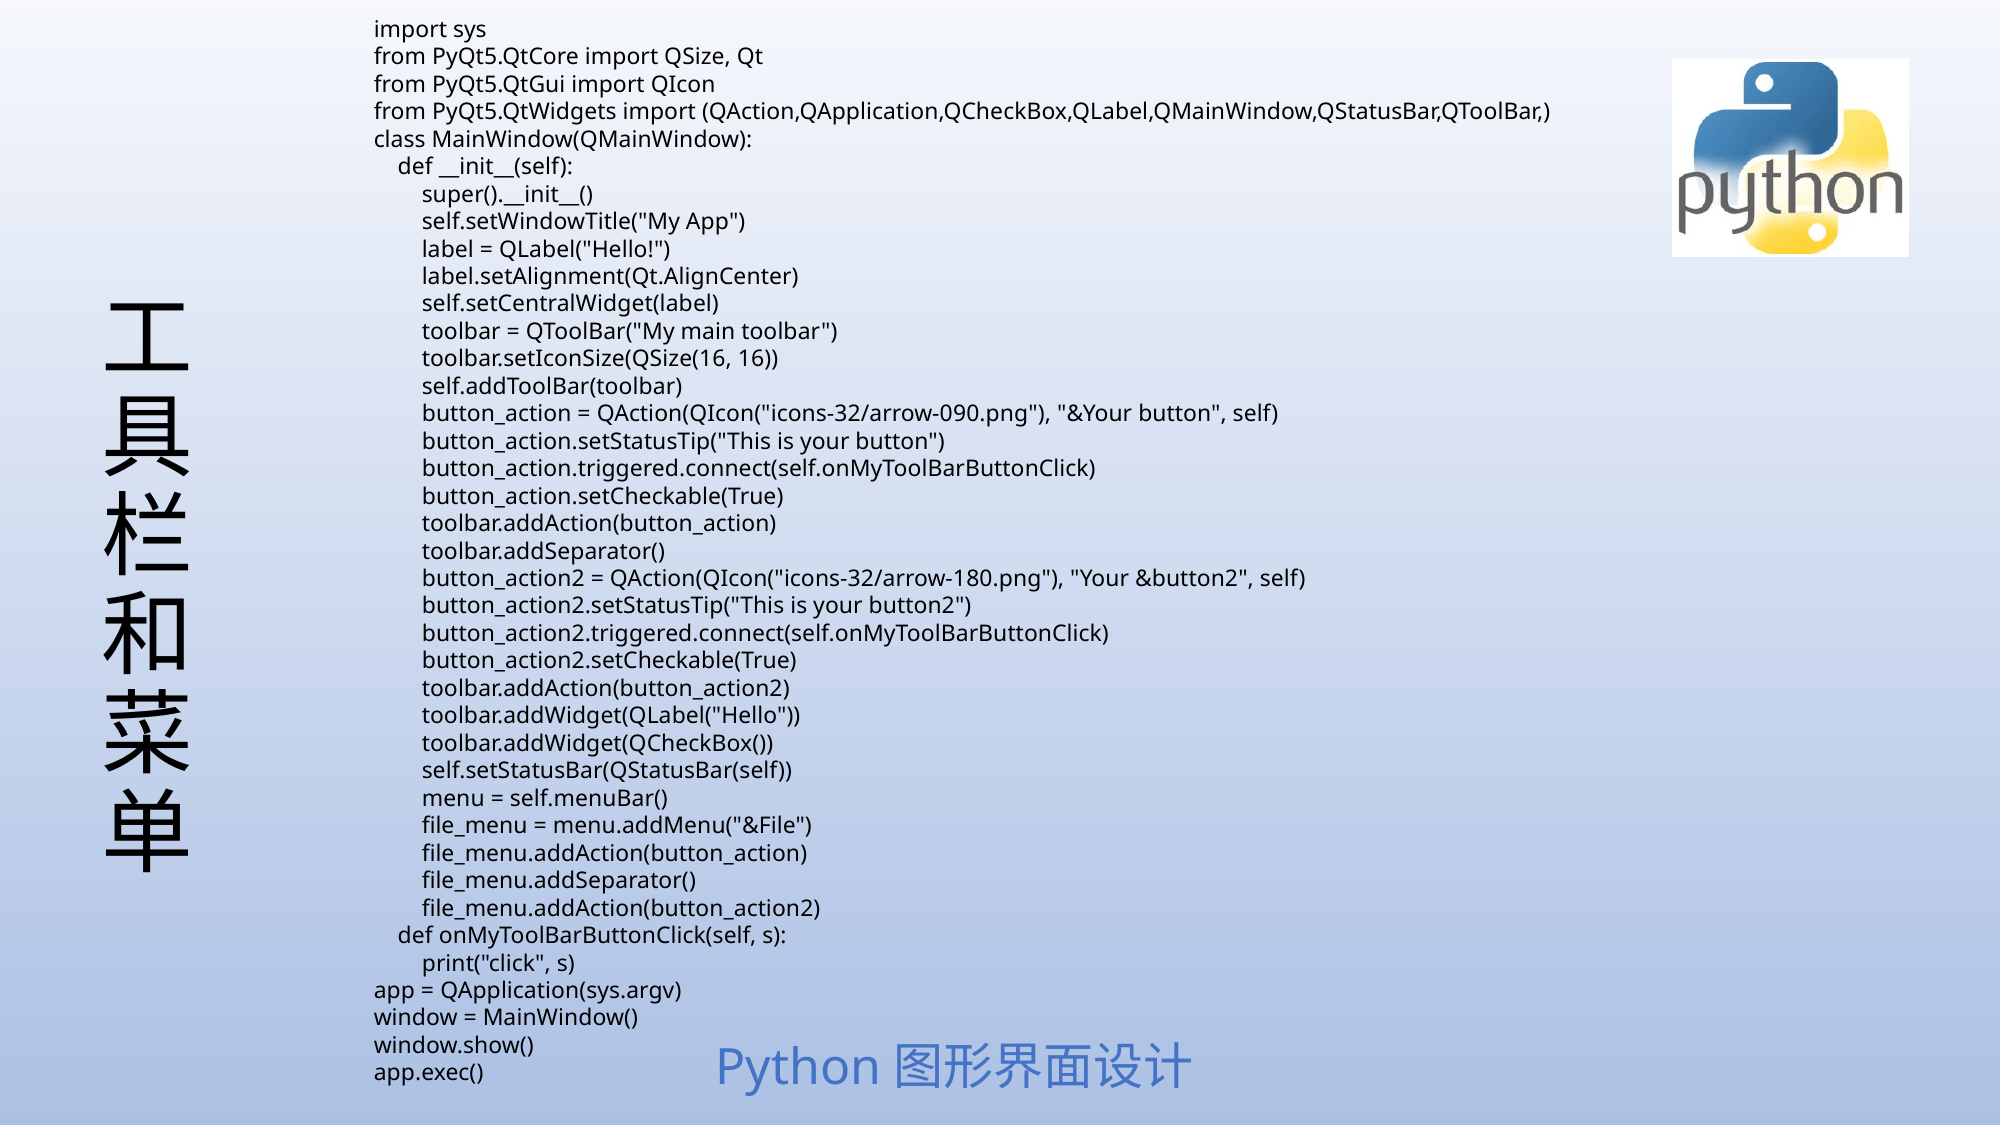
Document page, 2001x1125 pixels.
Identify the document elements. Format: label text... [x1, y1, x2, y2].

title 工具栏和菜单 [85, 197, 241, 980]
picture [1672, 59, 1909, 257]
text_box import sys from PyQt5.QtCore import QSize, Qt from PyQt5.QtGui import QIcon from PyQt5.QtWidgets import (QAction,QApplication,QCheckBox,QLabel,QMainWindow,QStatusBar,QToolBar,) class MainWindow(QMainWindow): def __init__(self): super().__init__() self.setWindowTitle("My App") label = QLabel("Hello!") label.setAlignment(Qt.AlignCenter) self.setCentralWidget(label) toolbar = QToolBar("My main toolbar") toolbar.setIconSize(QSize(16, 16)) self.addToolBar(toolbar) button_action = QAction(QIcon("icons-32/arrow-090.png"), "&Your button", self) button_action.setStatusTip("This is your button") button_action.triggered.connect(self.onMyToolBarButtonClick) button_action.setCheckable(True) toolbar.addAction(button_action) toolbar.addSeparator() button_action2 = QAction(QIcon("icons-32/arrow-180.png"), "Your &button2", self) button_action2.setStatusTip("This is your button2") button_action2.triggered.connect(self.onMyToolBarButtonClick) button_action2.setCheckable(True) toolbar.addAction(button_action2) toolbar.addWidget(QLabel("Hello")) toolbar.addWidget(QCheckBox()) self.setStatusBar(QStatusBar(self)) menu = self.menuBar() file_menu = menu.addMenu("&File") file_menu.addAction(button_action) file_menu.addSeparator() file_menu.addAction(button_action2) def onMyToolBarButtonClick(self, s): print("click", s) app = QApplication(sys.argv) window = MainWindow() window.show() app.exec() [359, 7, 1641, 1093]
